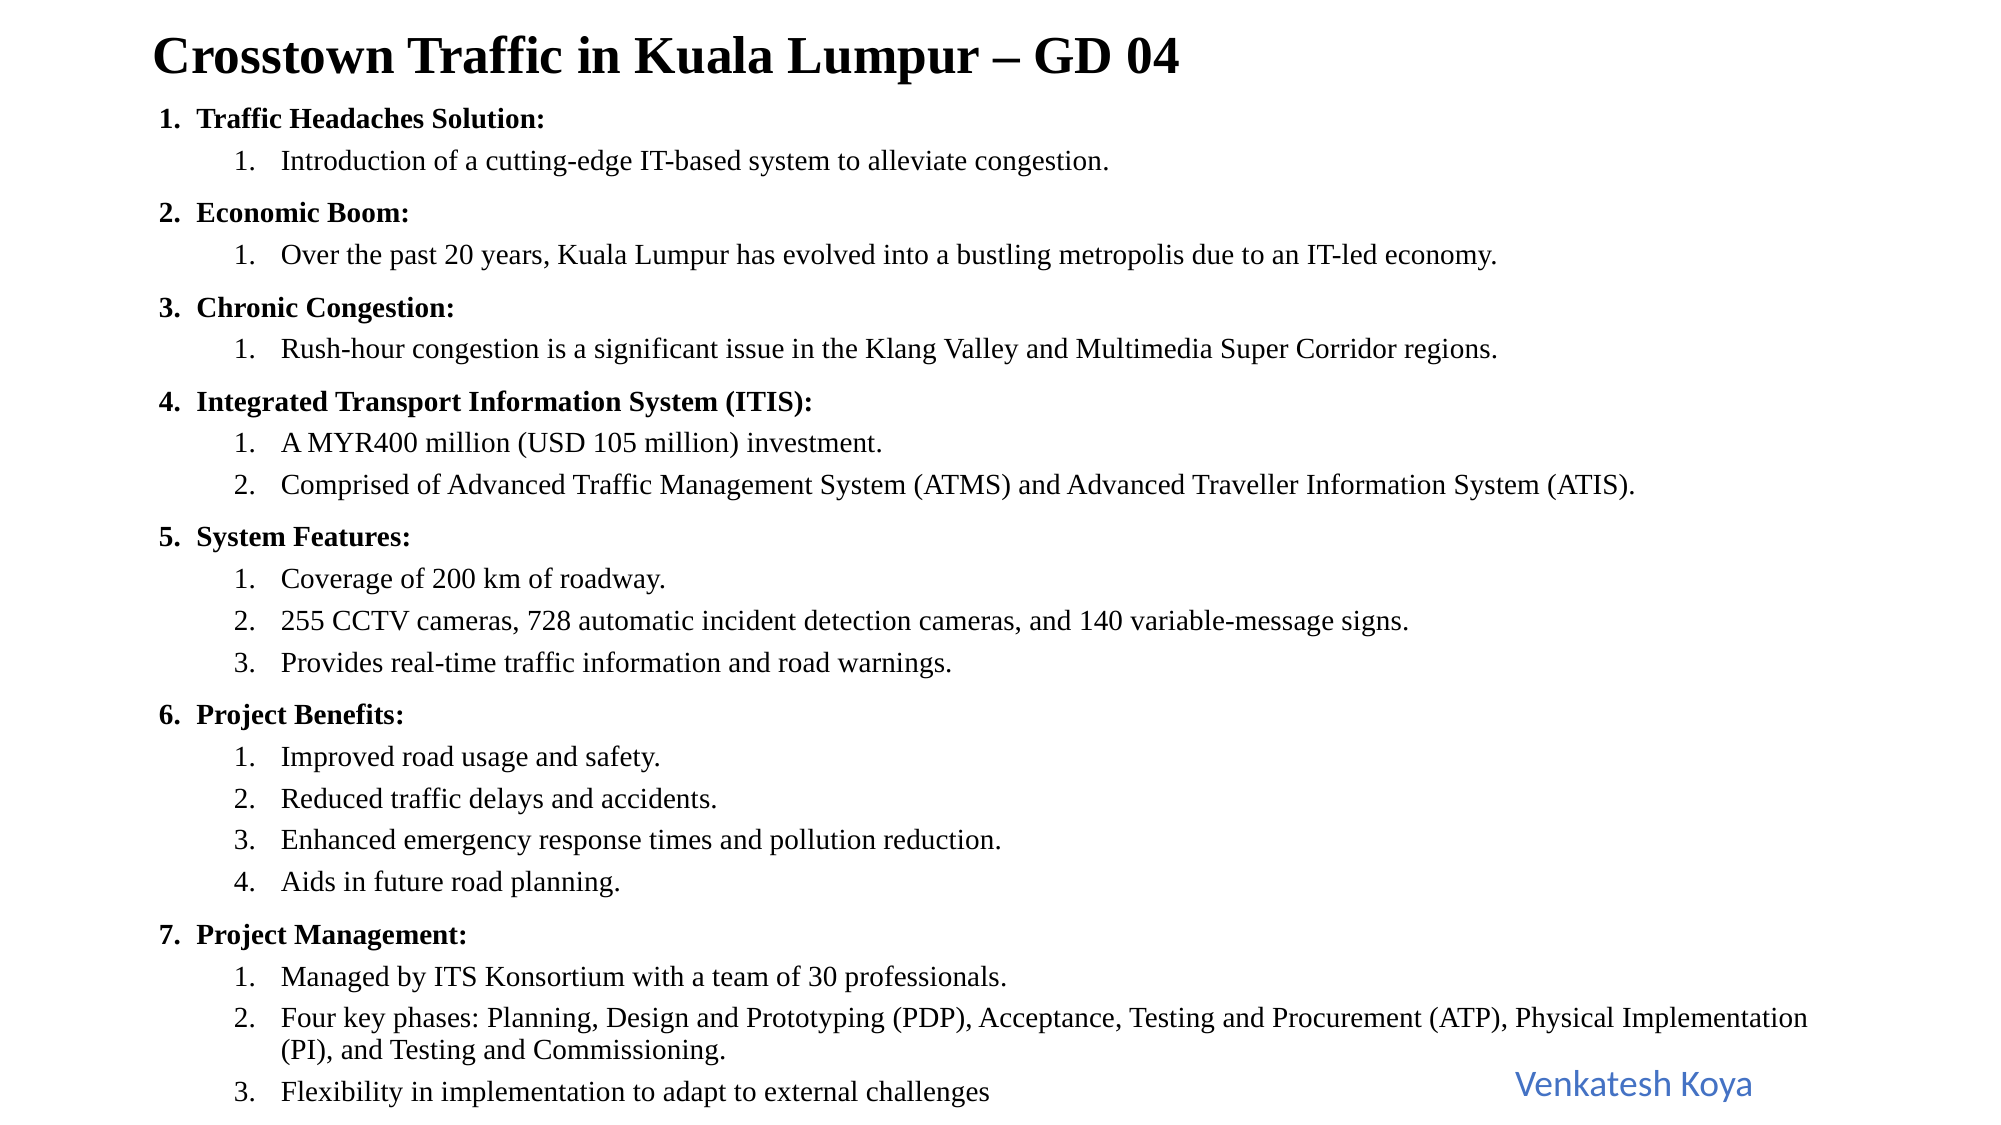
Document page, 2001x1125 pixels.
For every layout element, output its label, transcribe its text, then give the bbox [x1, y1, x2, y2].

title Crosstown Traffic in Kuala Lumpur – GD 04 [137, 19, 1863, 93]
table_header Venkatesh Koya [1501, 1061, 1776, 1120]
list Traffic Headaches Solution: Introduction of a cutting-edge IT-based system to alleviate congestion. Economic Boom: Over the past 20 years, Kuala Lumpur has evolved into a bustling metropolis due to an IT-led economy. Chronic Congestion: Rush-hour congestion is a significant issue in the Klang Valley and Multimedia Super Corridor regions. Integrated Transport Information System (ITIS): A MYR400 million (USD 105 million) investment. Comprised of Advanced Traffic Management System (ATMS) and Advanced Traveller Information System (ATIS). System Features: Coverage of 200 km of roadway. 255 CCTV cameras, 728 automatic incident detection cameras, and 140 variable-message signs. Provides real-time traffic information and road warnings. Project Benefits: Improved road usage and safety. Reduced traffic delays and accidents. Enhanced emergency response times and pollution reduction. Aids in future road planning. Project Management: Managed by ITS Konsortium with a team of 30 professionals. Four key phases: Planning, Design and Prototyping (PDP), Acceptance, Testing and Procurement (ATP), Physical Implementation (PI), and Testing and Commissioning. Flexibility in implementation to adapt to external challenges [143, 96, 1869, 953]
